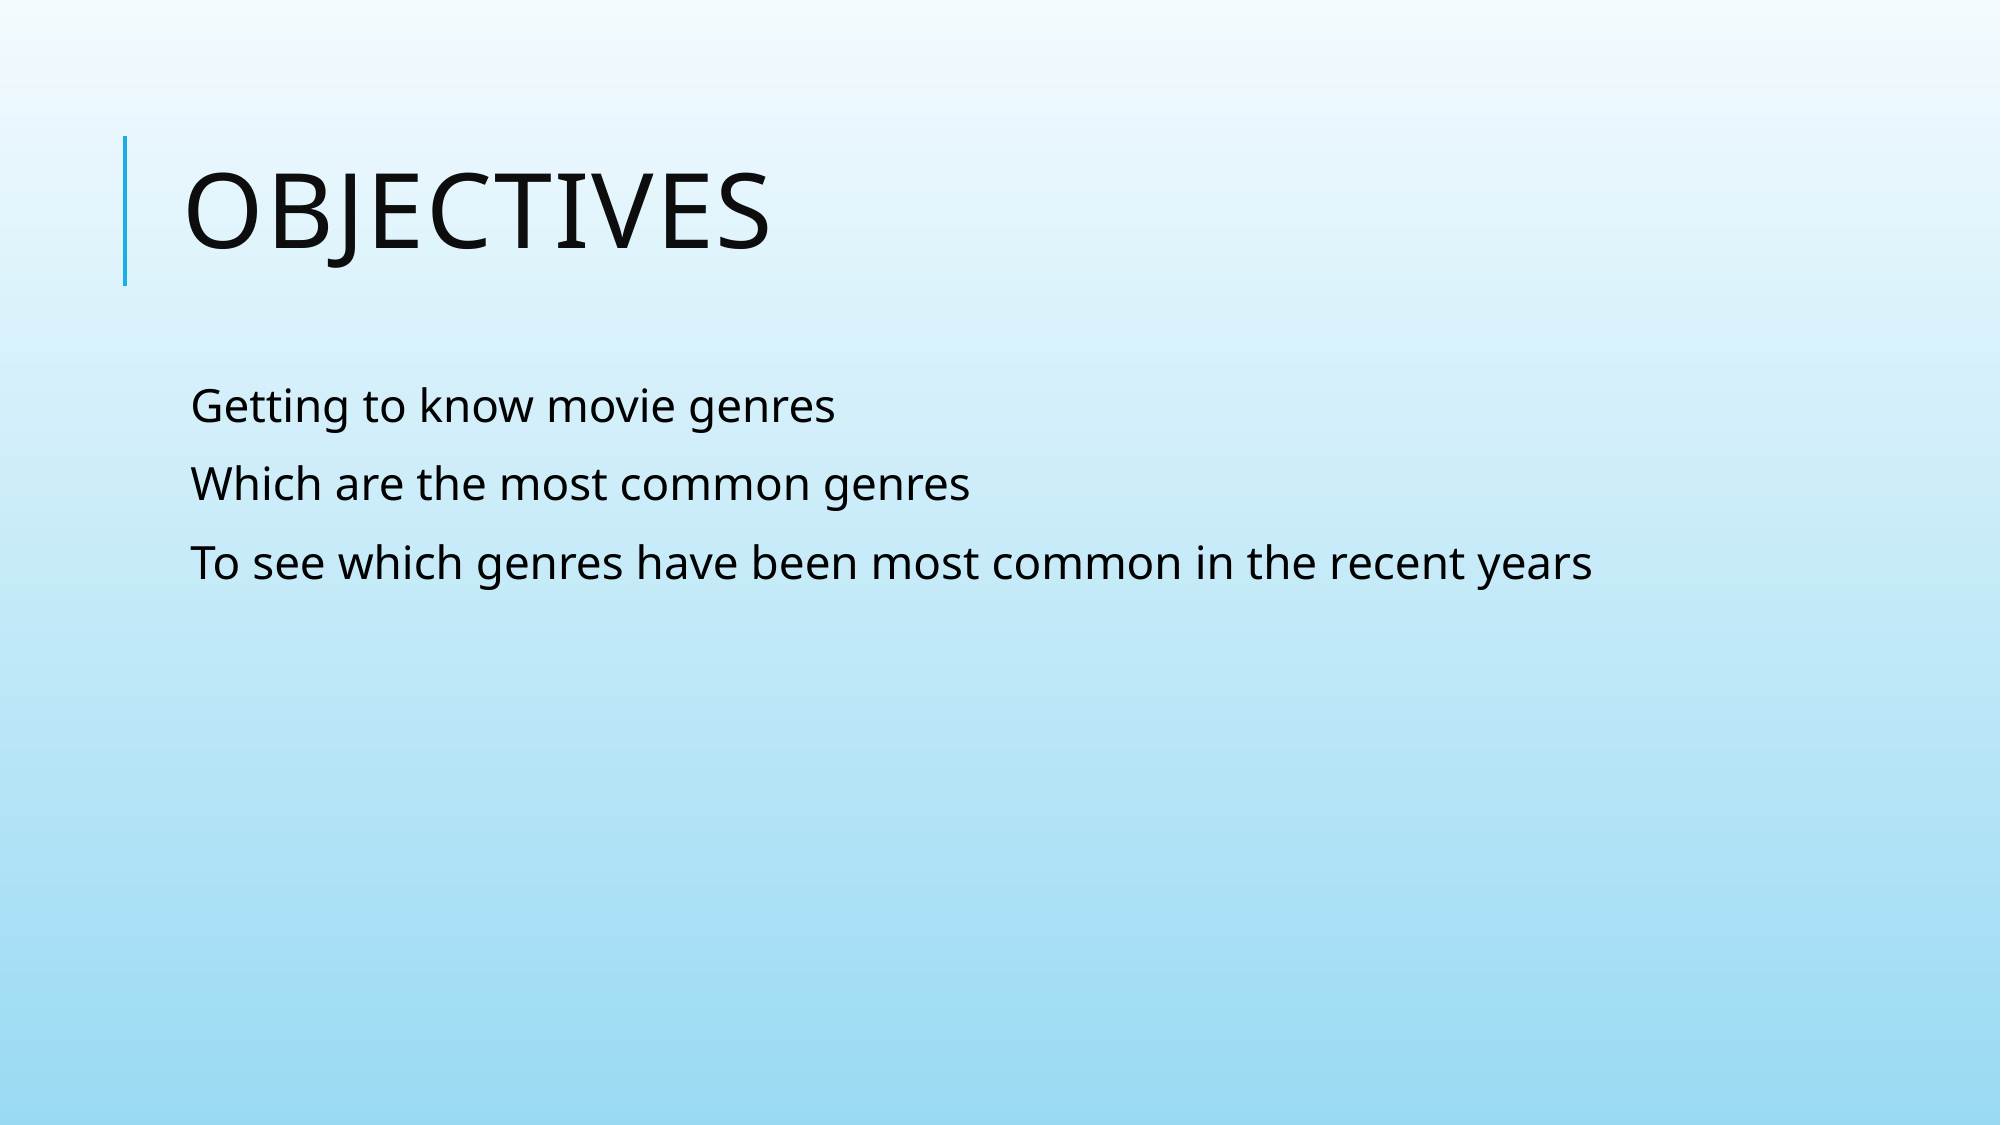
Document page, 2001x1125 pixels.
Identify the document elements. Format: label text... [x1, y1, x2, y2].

title Objectives [168, 96, 1763, 342]
list Getting to know movie genres Which are the most common genres To see which genres have been most common in the recent years [168, 375, 1763, 1035]
